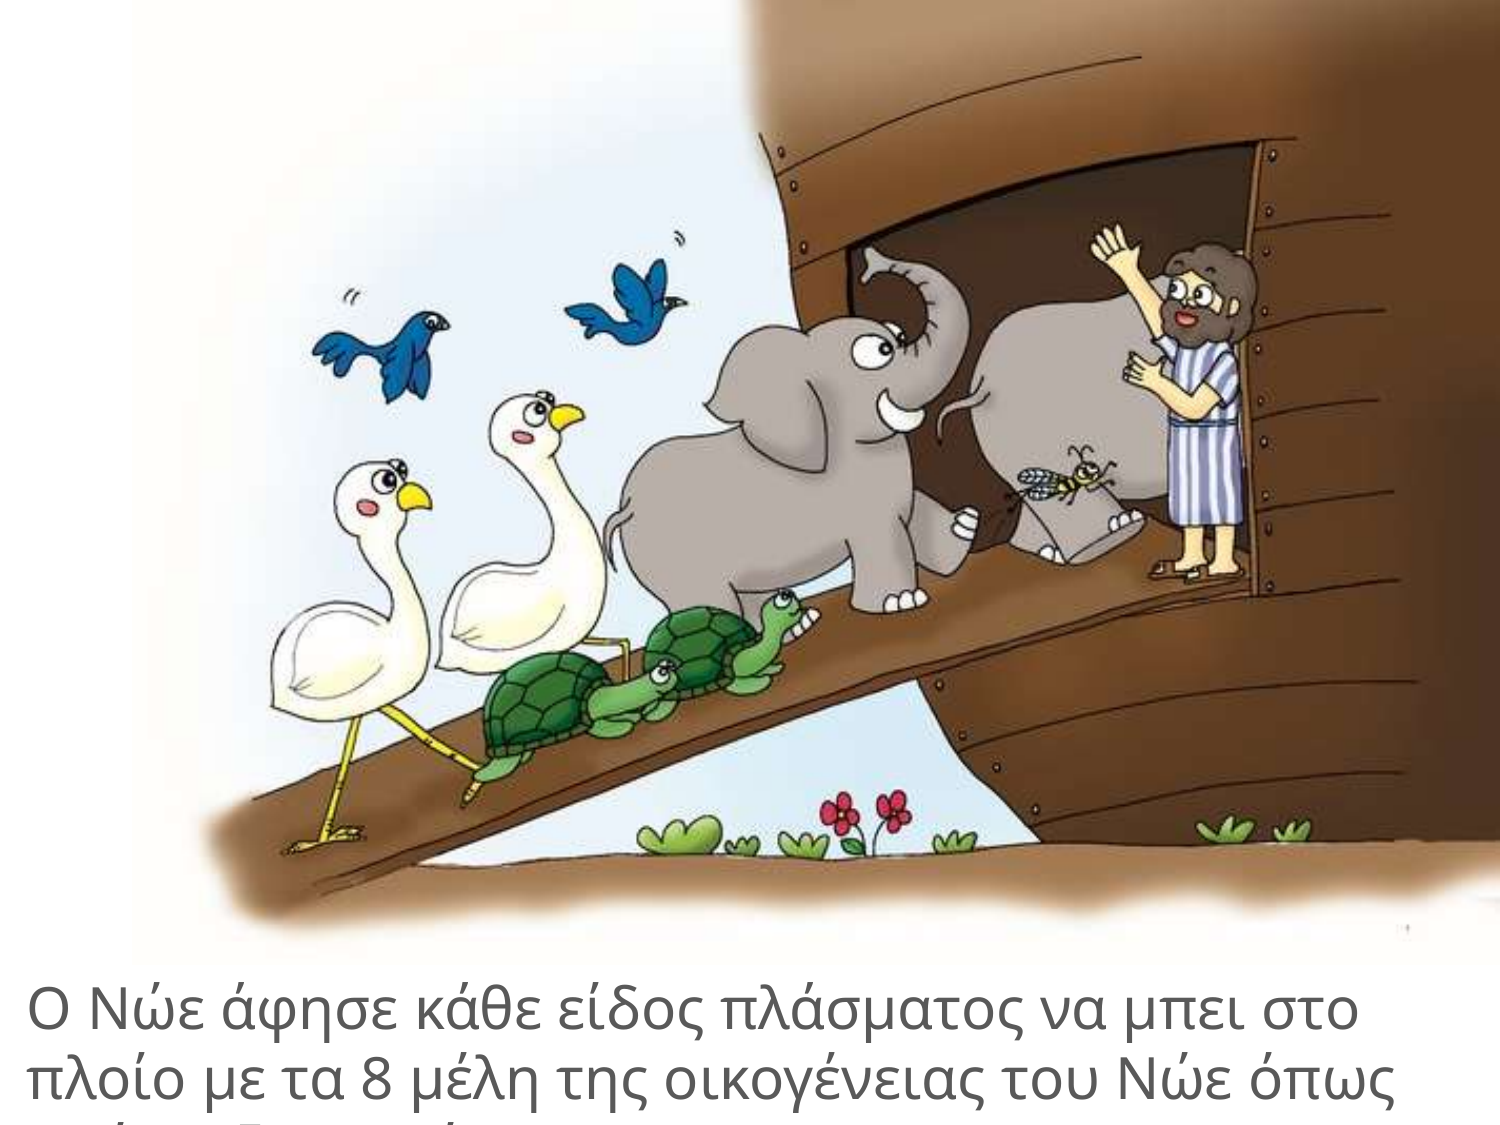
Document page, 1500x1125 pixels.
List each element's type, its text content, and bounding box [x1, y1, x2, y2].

picture [132, 0, 1500, 965]
text_box Ο Νώε άφησε κάθε είδος πλάσματος να μπει στο πλοίο με τα 8 μέλη της οικογένειας του Νώε όπως πρόσταξε ο Θεός. [11, 964, 1498, 1125]
